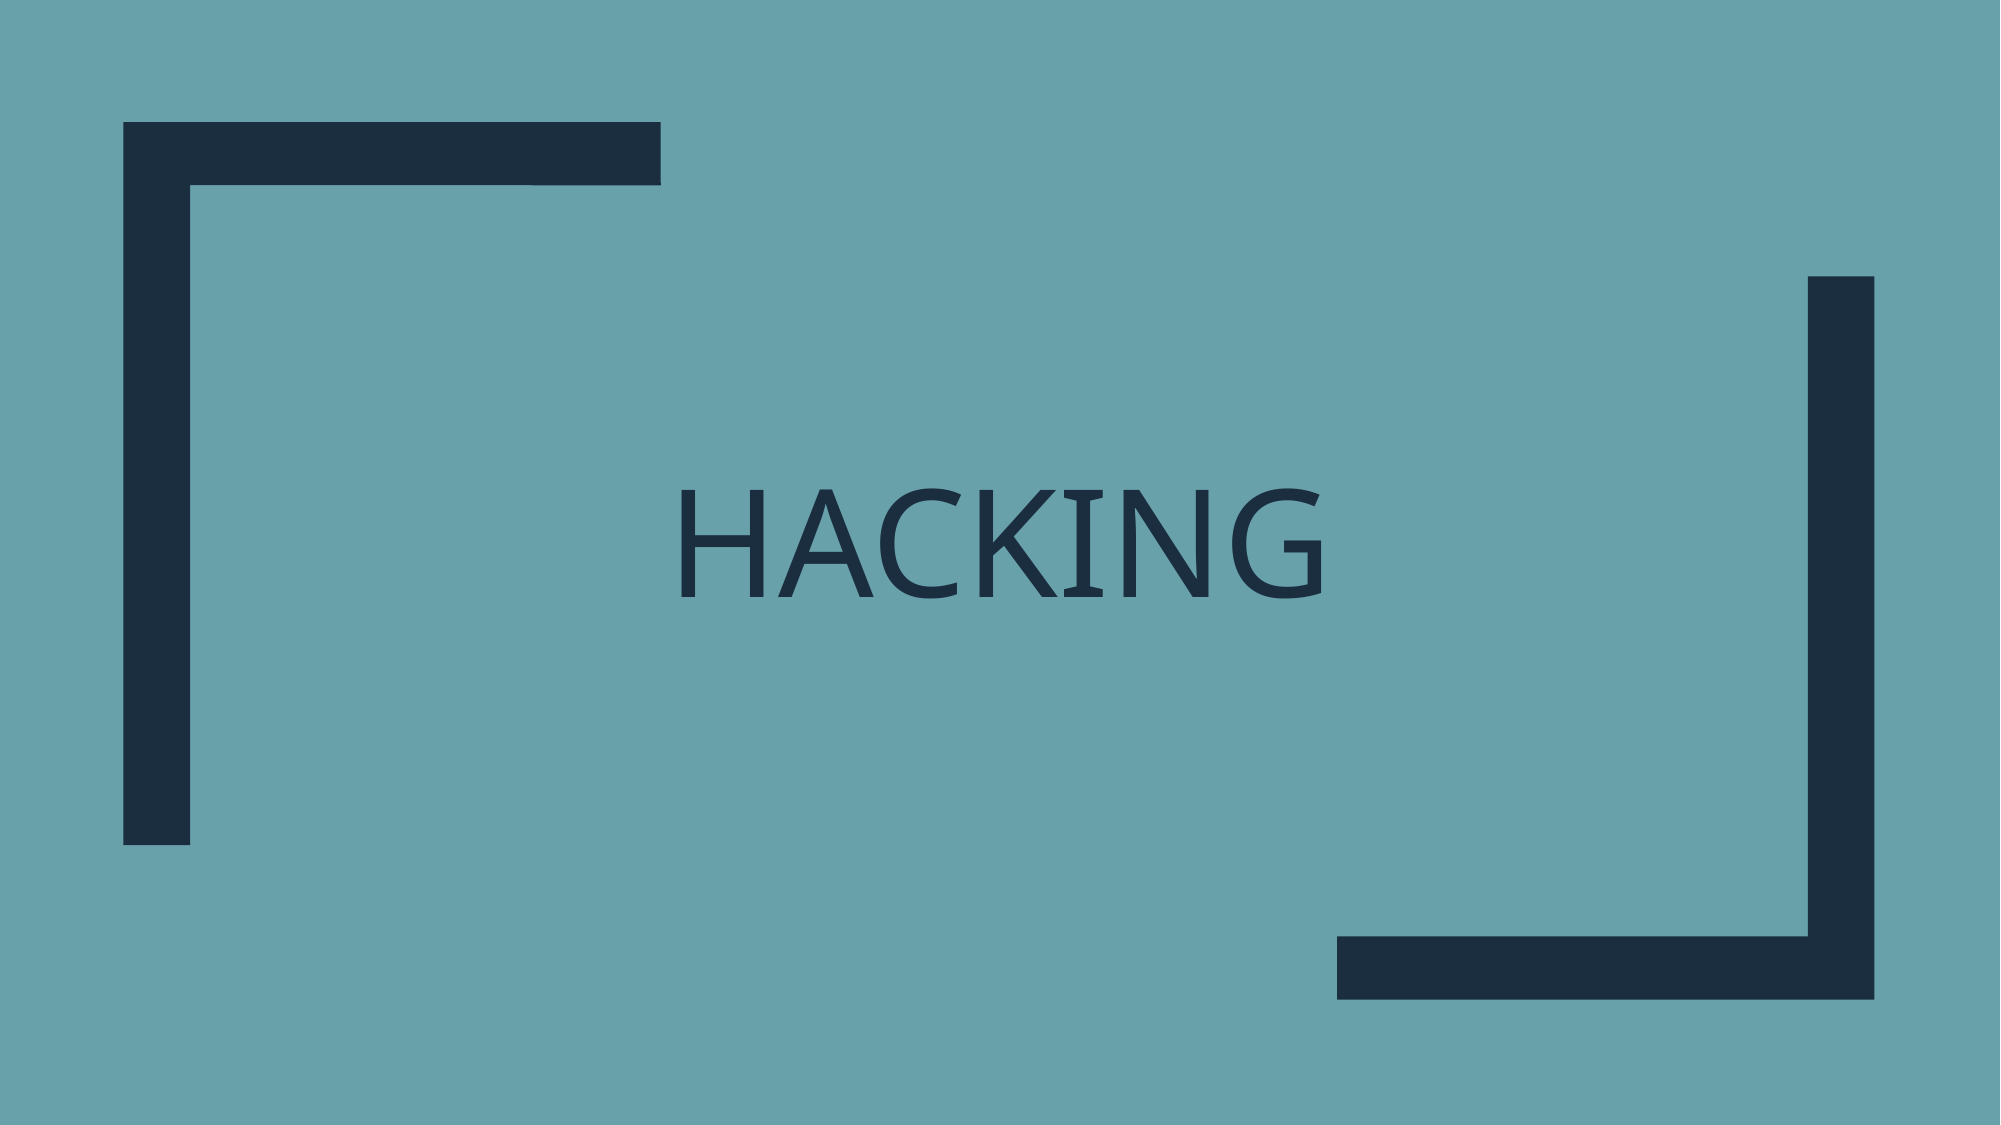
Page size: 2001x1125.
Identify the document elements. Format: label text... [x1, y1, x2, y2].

title Hacking [314, 293, 1686, 638]
